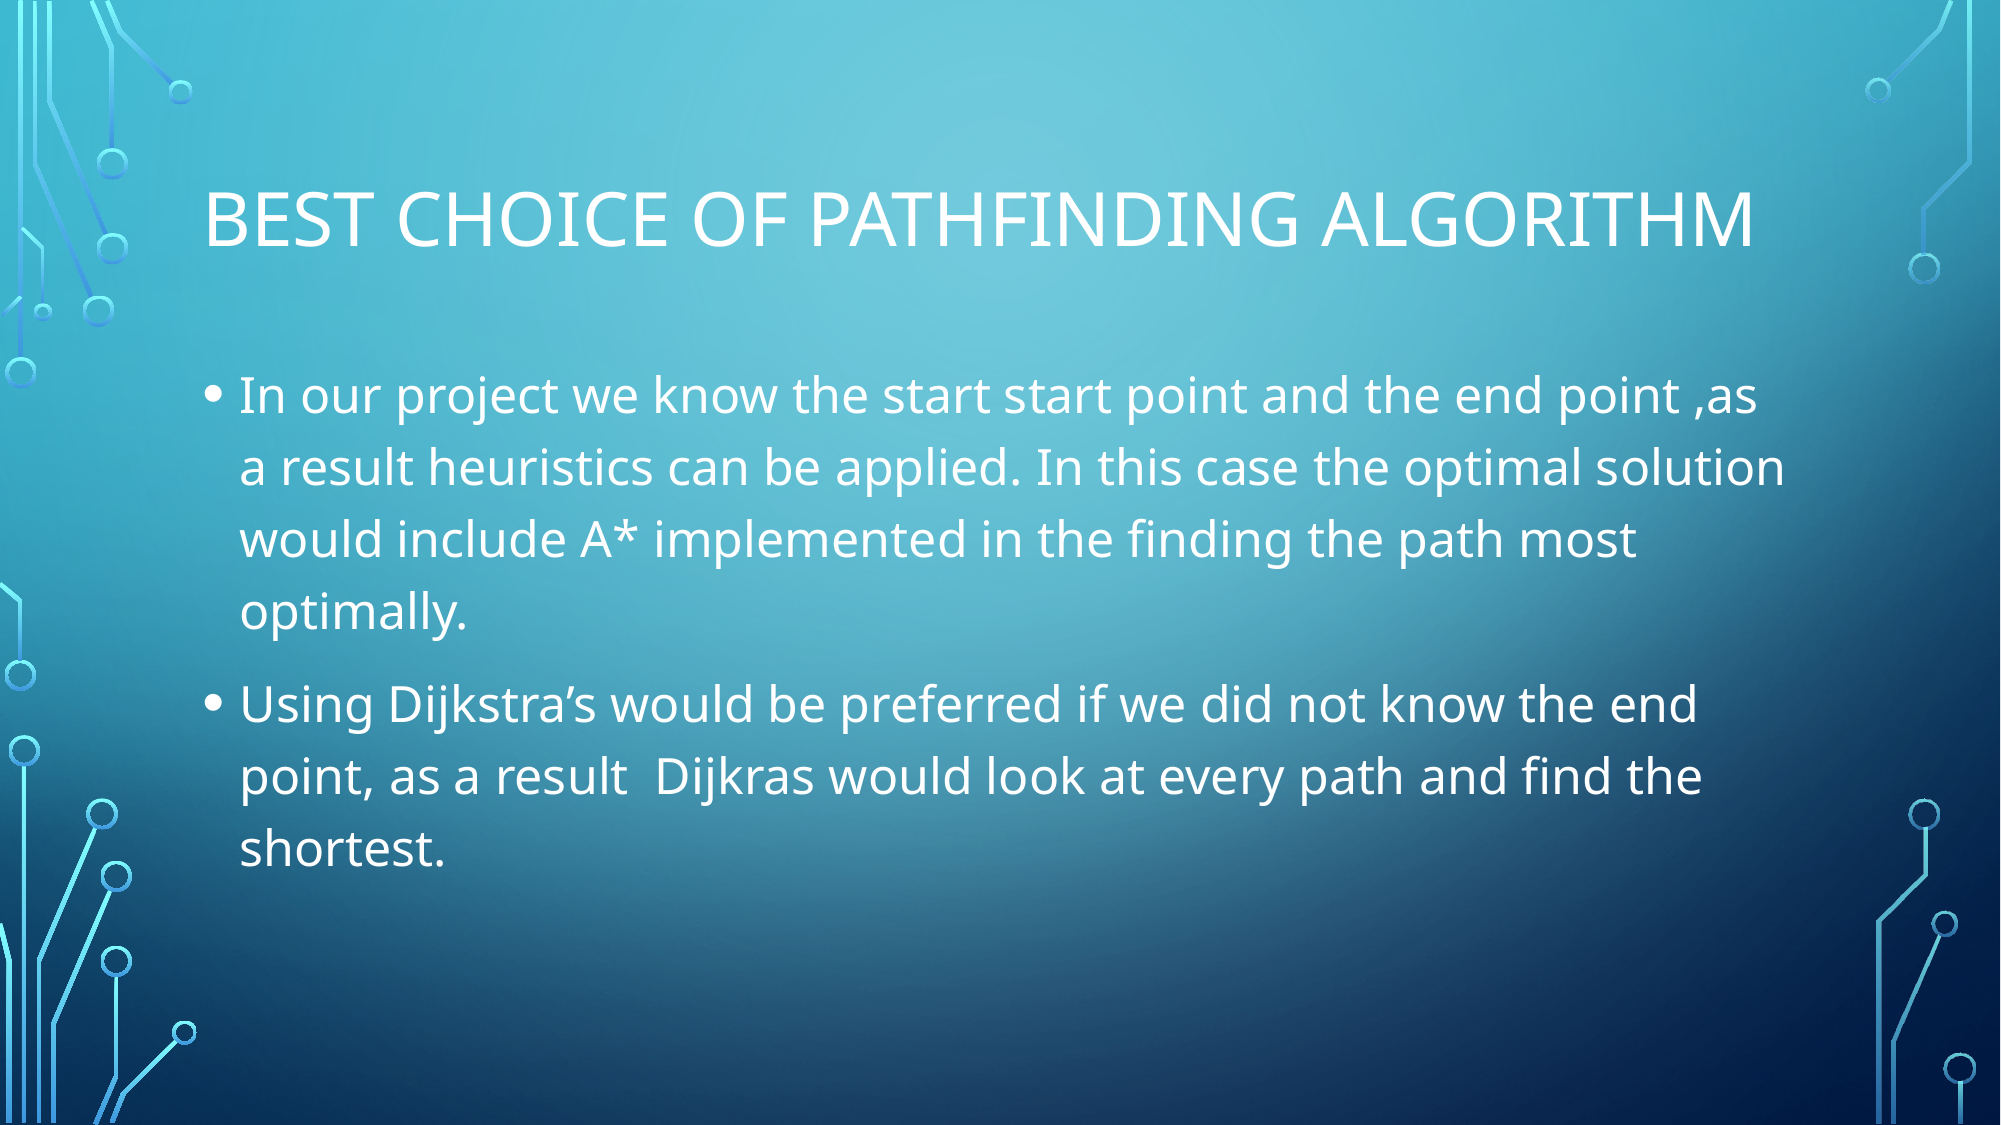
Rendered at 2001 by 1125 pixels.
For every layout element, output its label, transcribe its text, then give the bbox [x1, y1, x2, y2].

list In our project we know the start start point and the end point ,as a result heuristics can be applied. In this case the optimal solution would include A* implemented in the finding the path most optimally. Using Dijkstra’s would be preferred if we did not know the end point, as a result Dijkras would look at every path and find the shortest. [187, 343, 1813, 950]
title Best choice of pathfinding algorithm [187, 101, 1813, 343]
